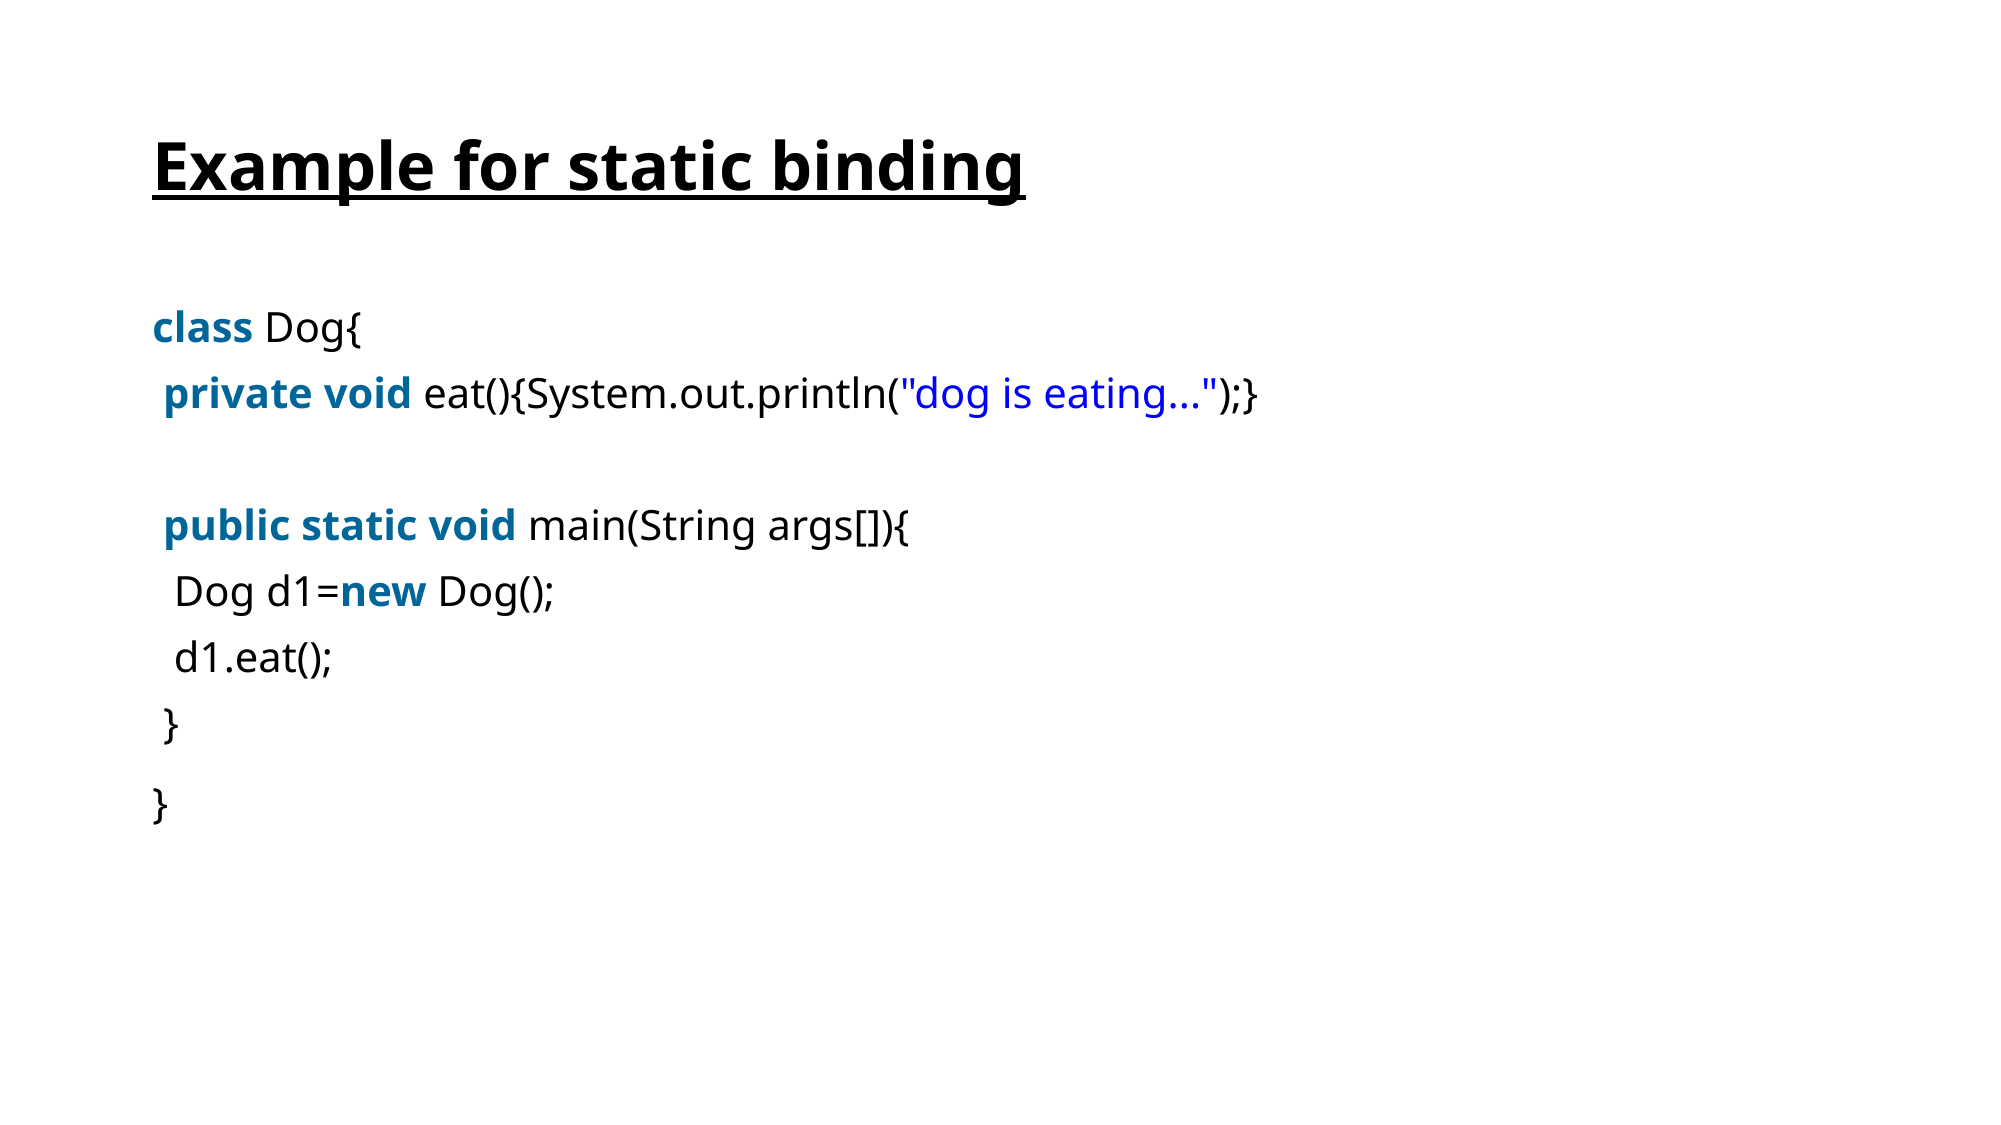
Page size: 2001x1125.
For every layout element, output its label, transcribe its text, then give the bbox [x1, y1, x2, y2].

title Example for static binding [137, 59, 1863, 278]
list class Dog{ private void eat(){System.out.println("dog is eating...");} public static void main(String args[]){ Dog d1=new Dog(); d1.eat(); } } [137, 299, 1863, 1014]
